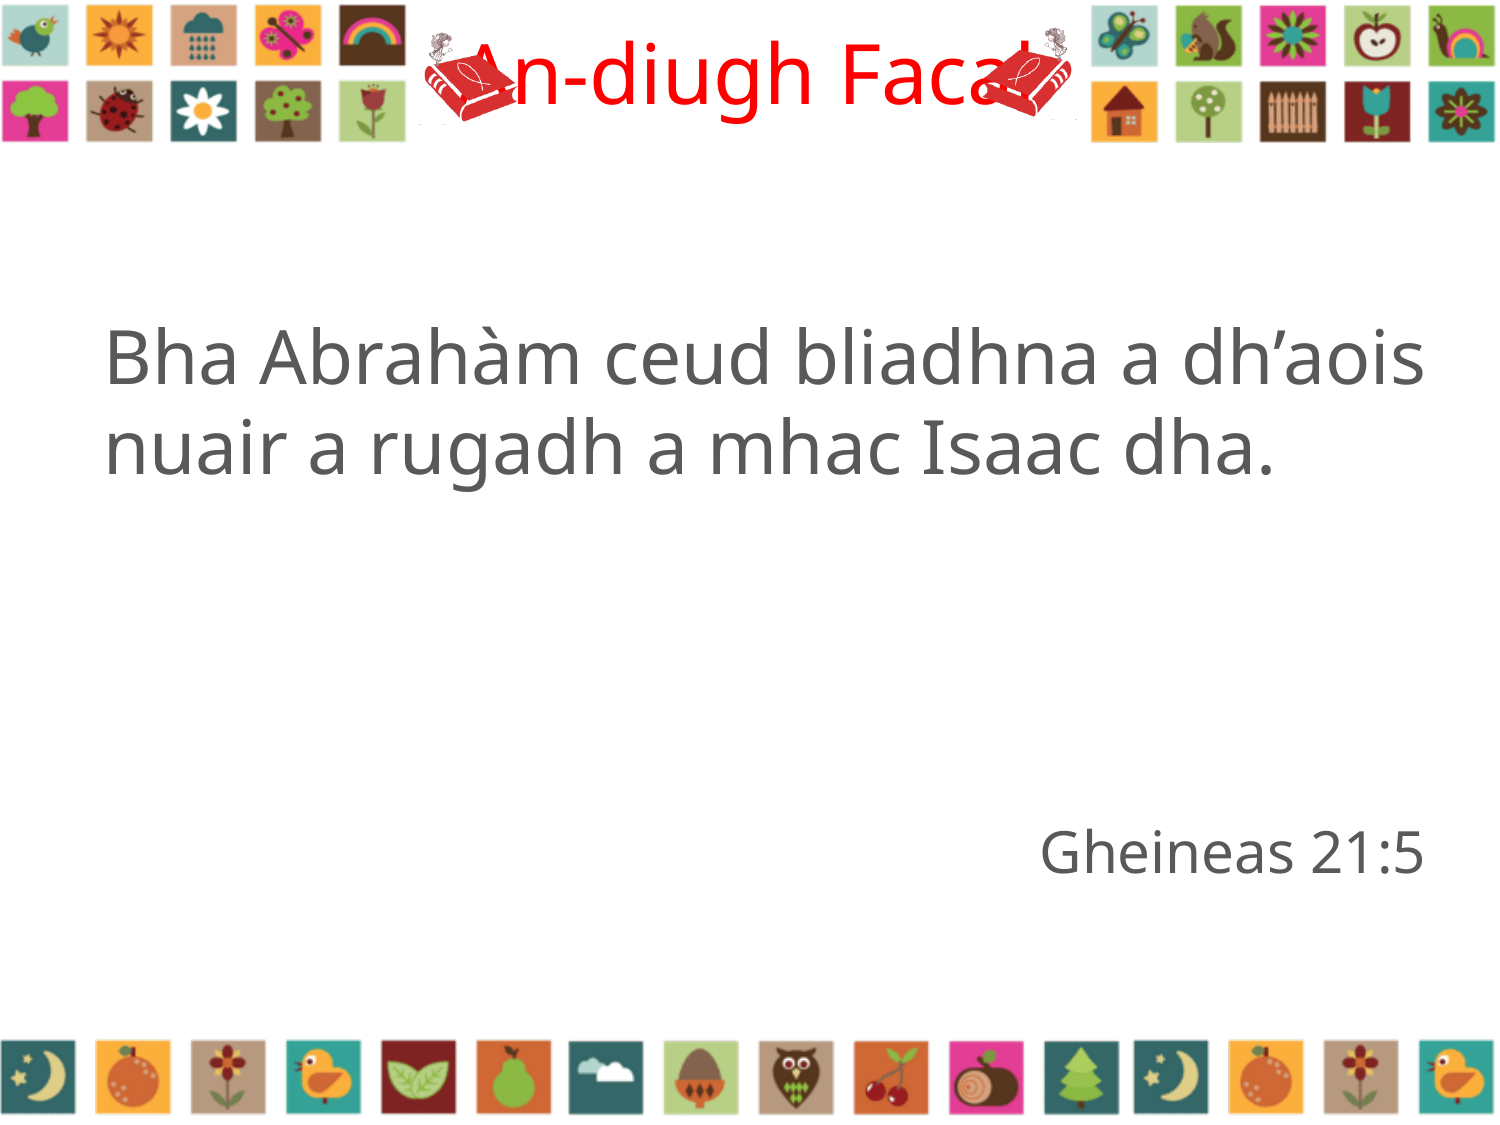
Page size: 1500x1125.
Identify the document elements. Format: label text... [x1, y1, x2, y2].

text_box Gheineas 21:5 [808, 807, 1441, 893]
text_box Bha Abrahàm ceud bliadhna a dh’aois nuair a rugadh a mhac Isaac dha. [88, 302, 1459, 588]
picture [0, 3, 550, 150]
text_box An-diugh Facal [425, 13, 1077, 129]
picture [950, 3, 1500, 150]
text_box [0, 1028, 1500, 1118]
